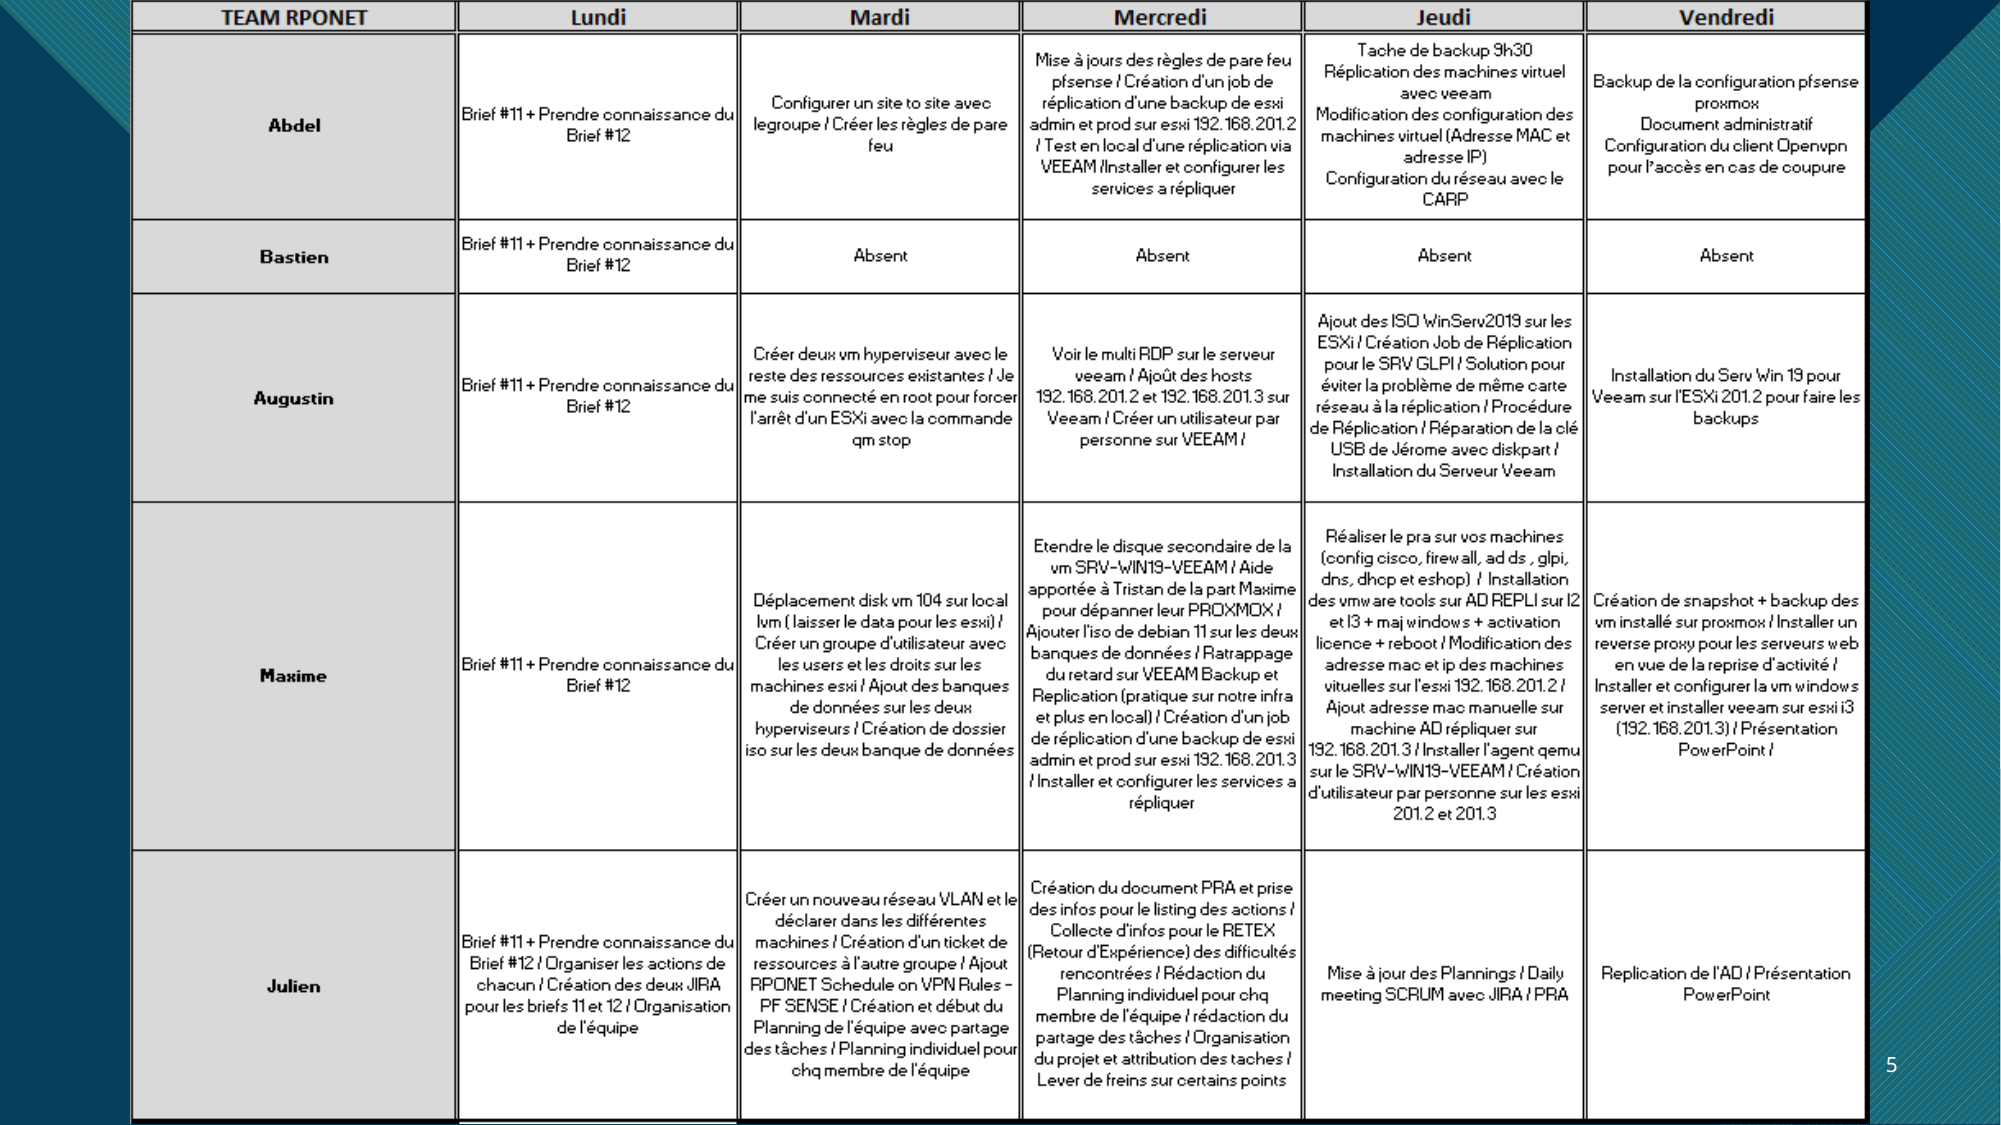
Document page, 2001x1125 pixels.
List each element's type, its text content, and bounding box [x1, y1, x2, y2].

slide_number 5 [1870, 1035, 1913, 1096]
picture [130, 0, 1870, 1124]
